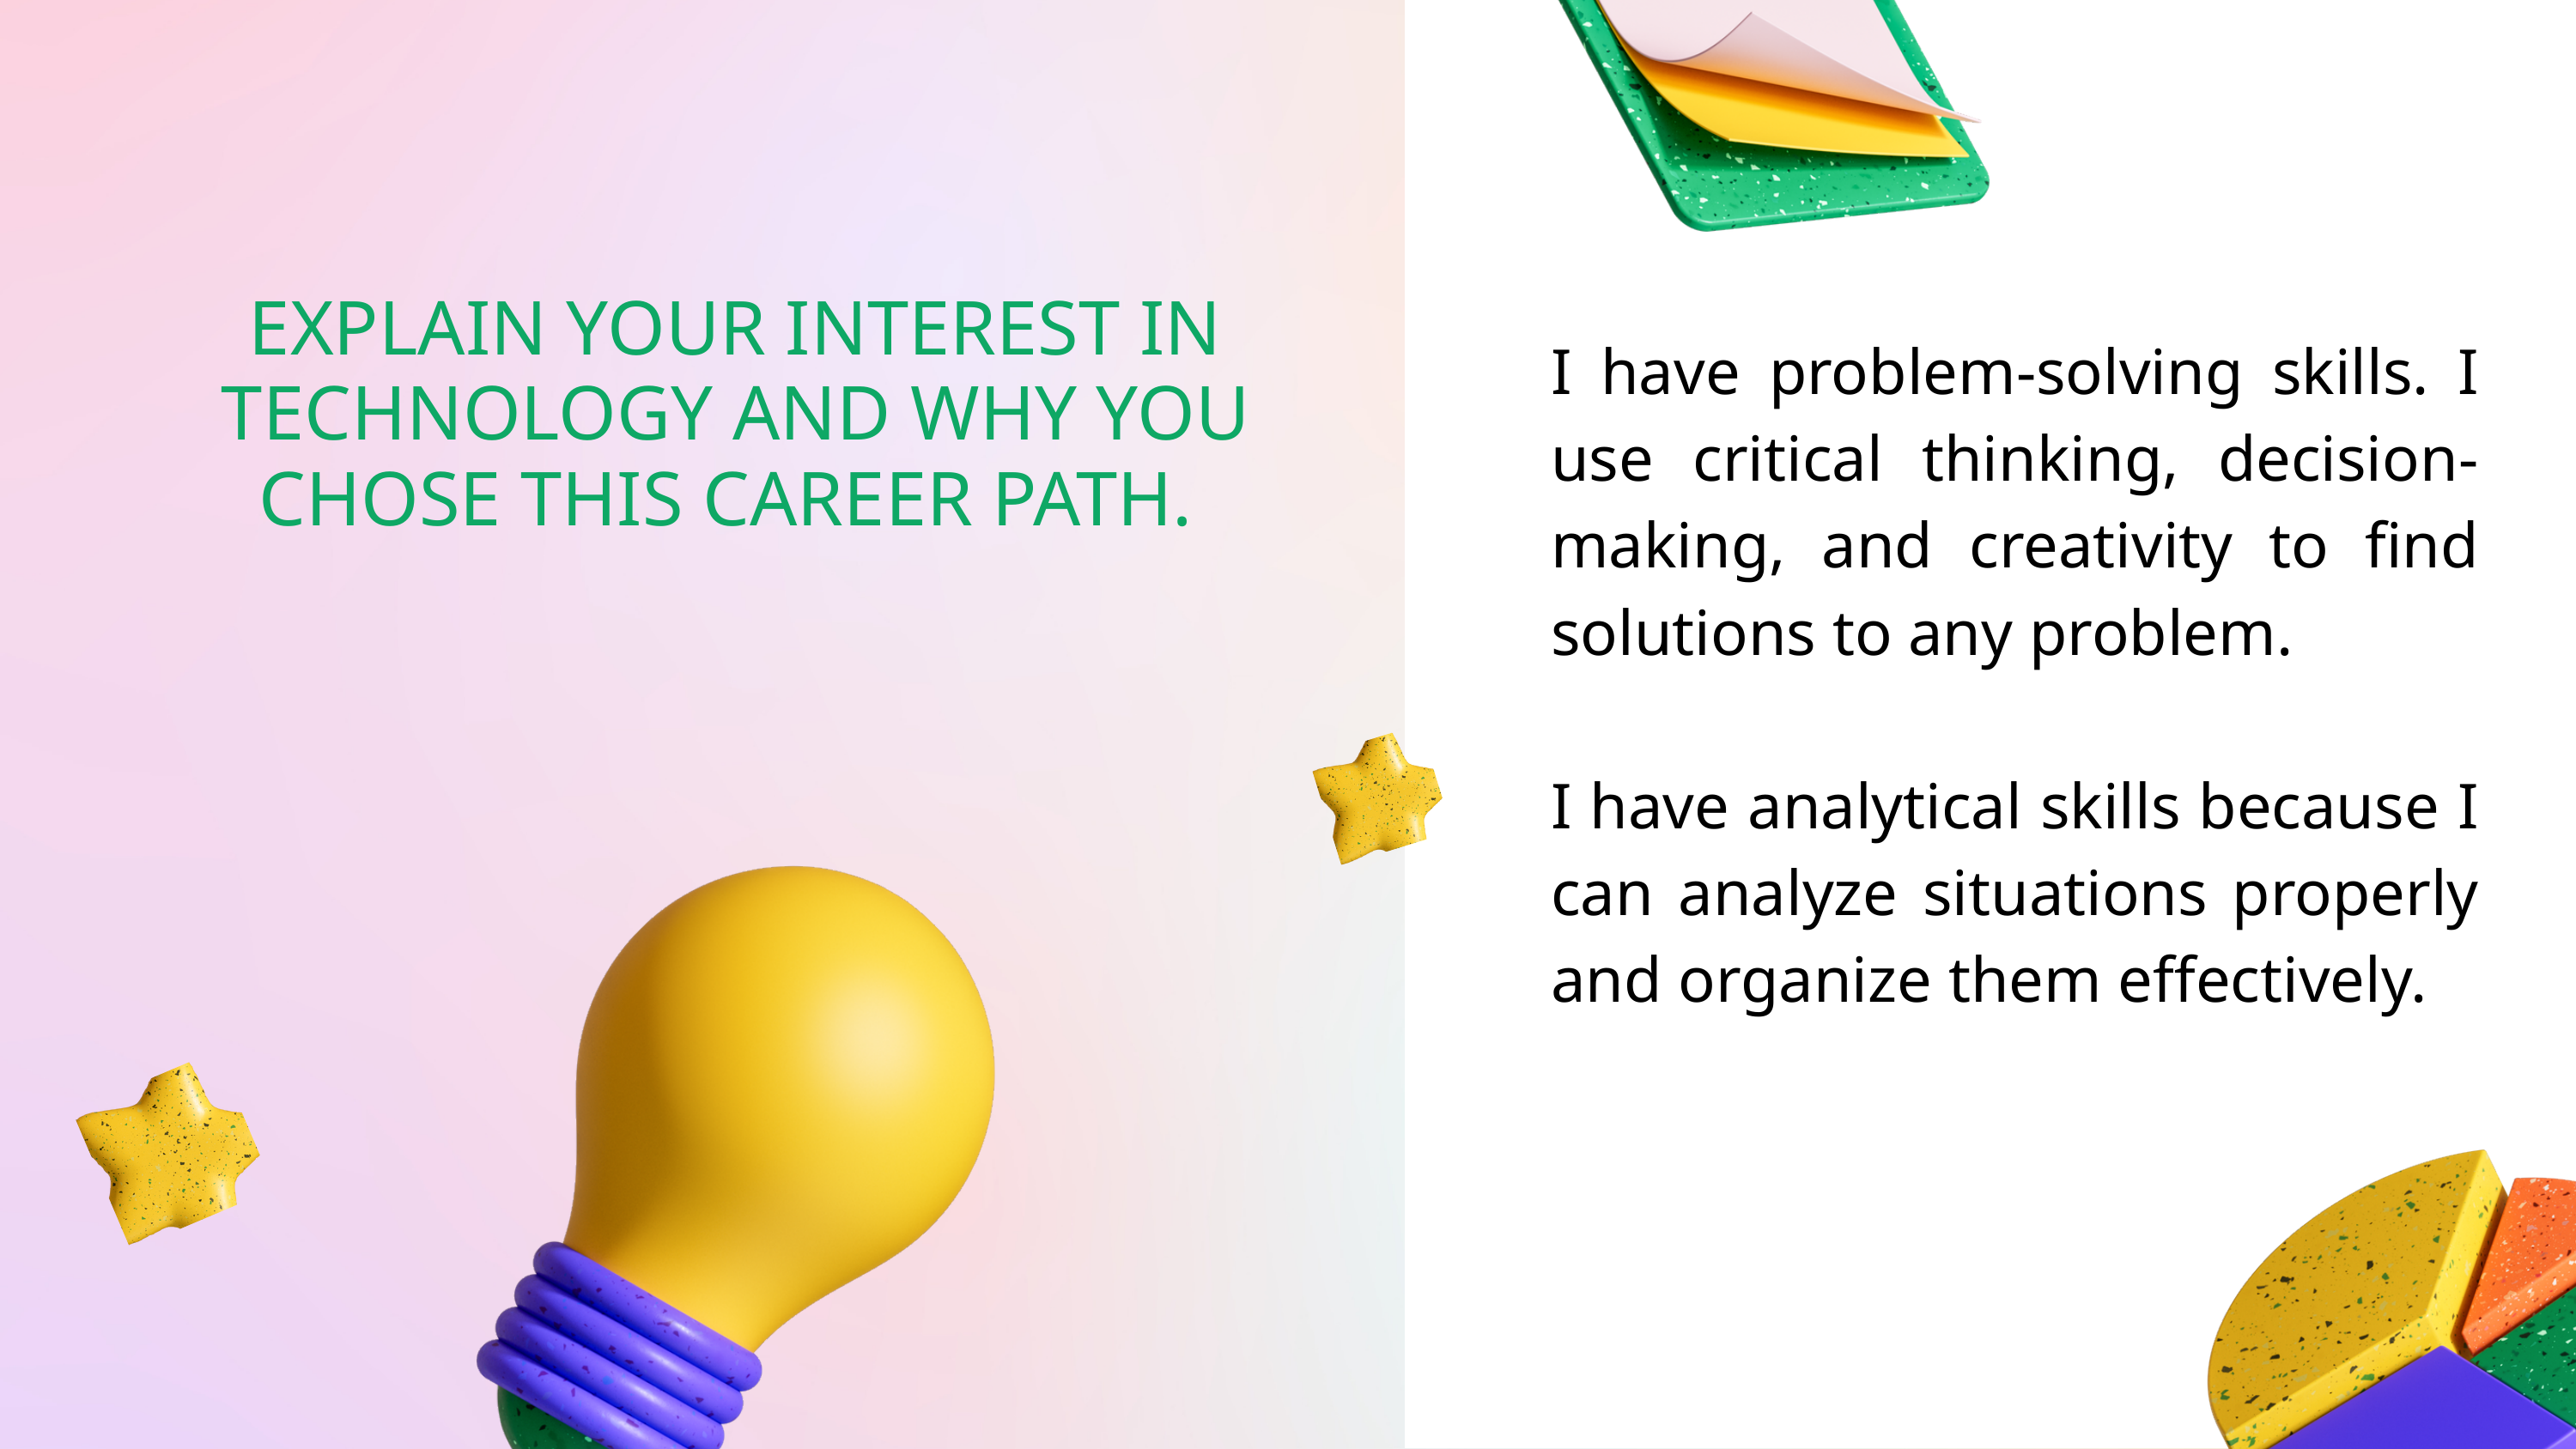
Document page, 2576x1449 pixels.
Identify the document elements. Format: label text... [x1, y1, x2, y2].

text_box [0, 0, 1401, 1449]
text_box [476, 865, 996, 1449]
text_box EXPLAIN YOUR INTEREST IN TECHNOLOGY AND WHY YOU CHOSE THIS CAREER PATH. [115, 283, 1356, 541]
text_box [1308, 731, 1399, 866]
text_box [1404, 0, 2576, 1449]
text_box [72, 1051, 275, 1250]
